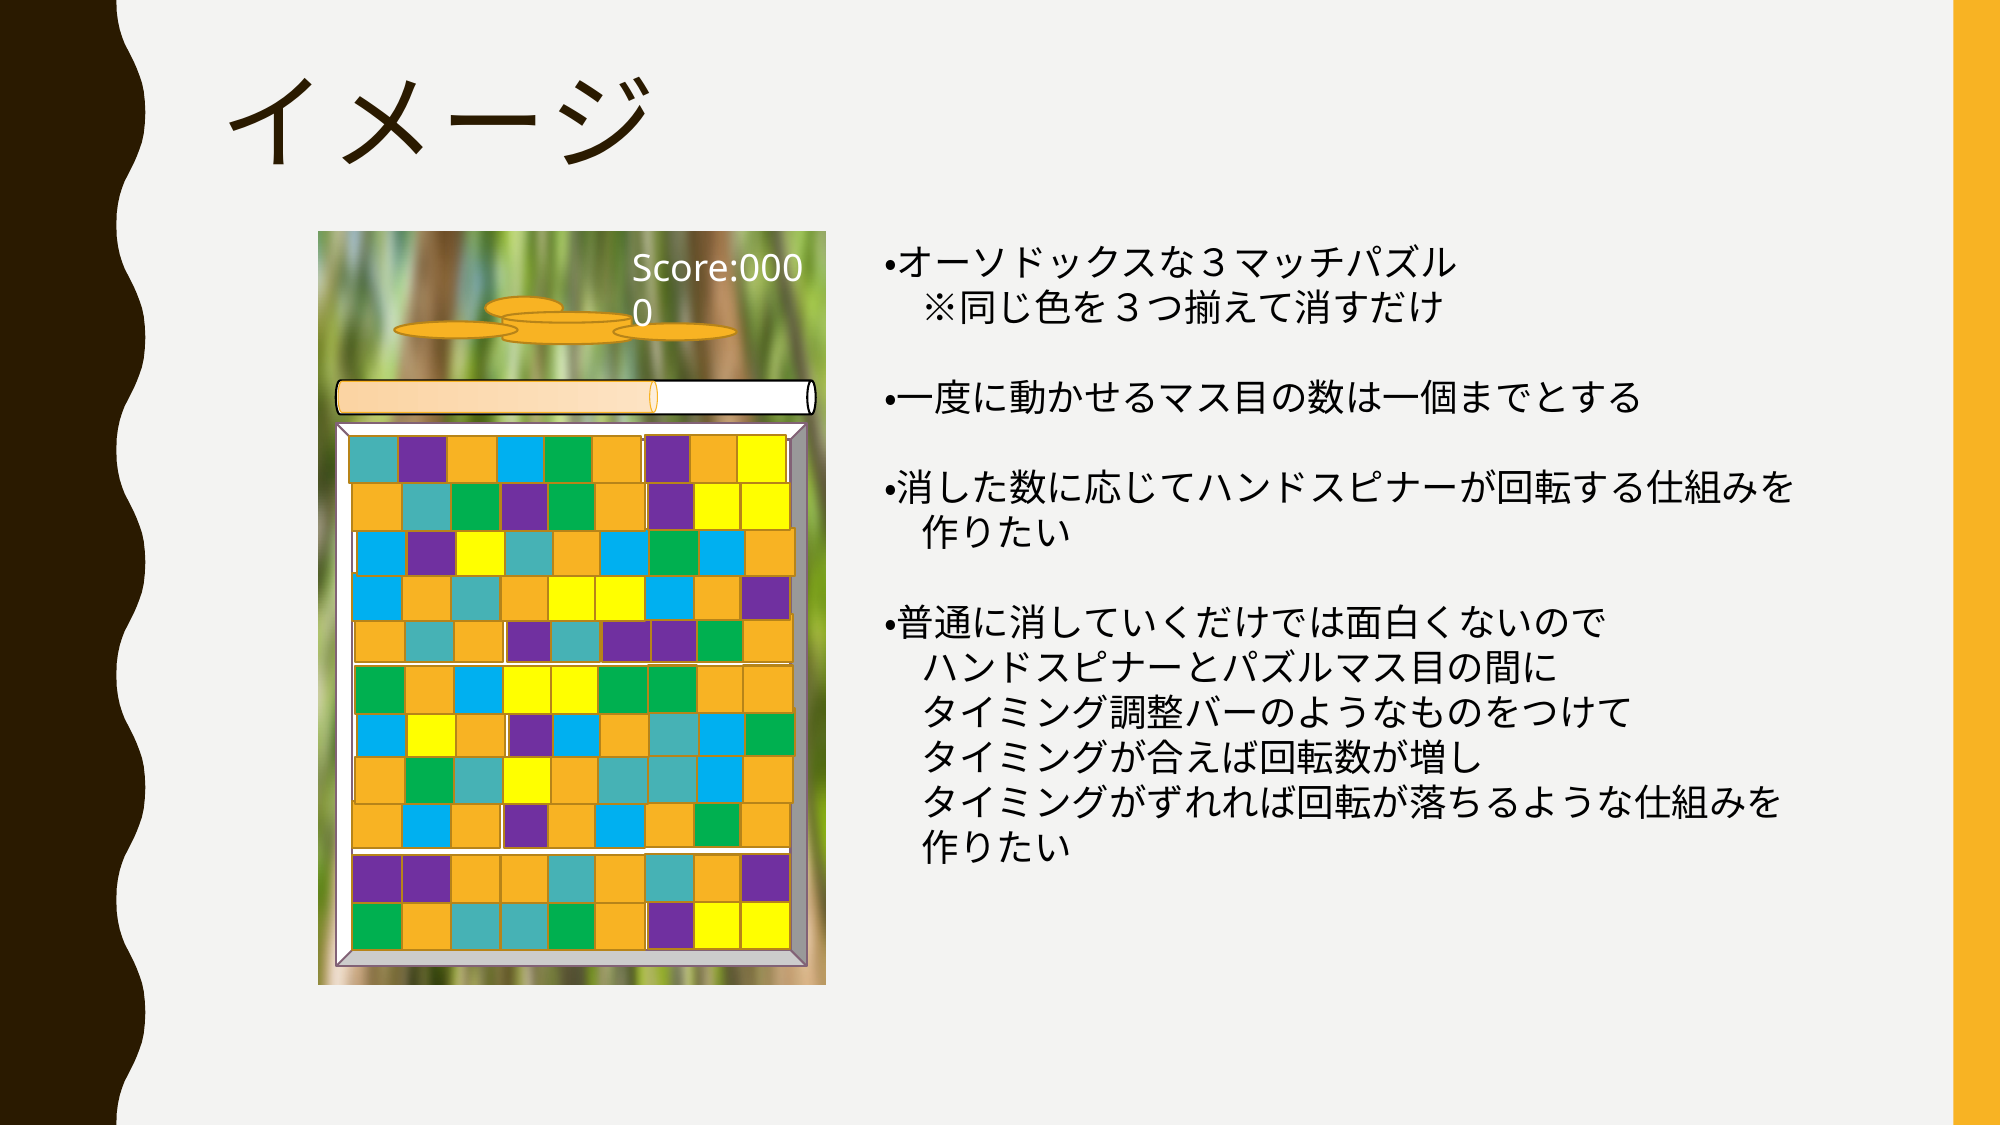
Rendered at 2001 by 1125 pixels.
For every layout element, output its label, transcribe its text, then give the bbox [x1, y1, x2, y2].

text_box ・オーソドックスな３マッチパズル ※同じ色を３つ揃えて消すだけ ・一度に動かせるマス目の数は一個までとする ・消した数に応じてハンドスピナーが回転する仕組みを 作りたい ・普通に消していくだけでは面白くないので ハンドスピナーとパズルマス目の間に タイミング調整バーのようなものをつけて タイミングが合えば回転数が増し タイミングがずれれば回転が落ちるような仕組みを 作りたい [869, 231, 1871, 877]
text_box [394, 296, 737, 345]
title イメージ [205, 62, 1875, 308]
picture [318, 231, 826, 985]
